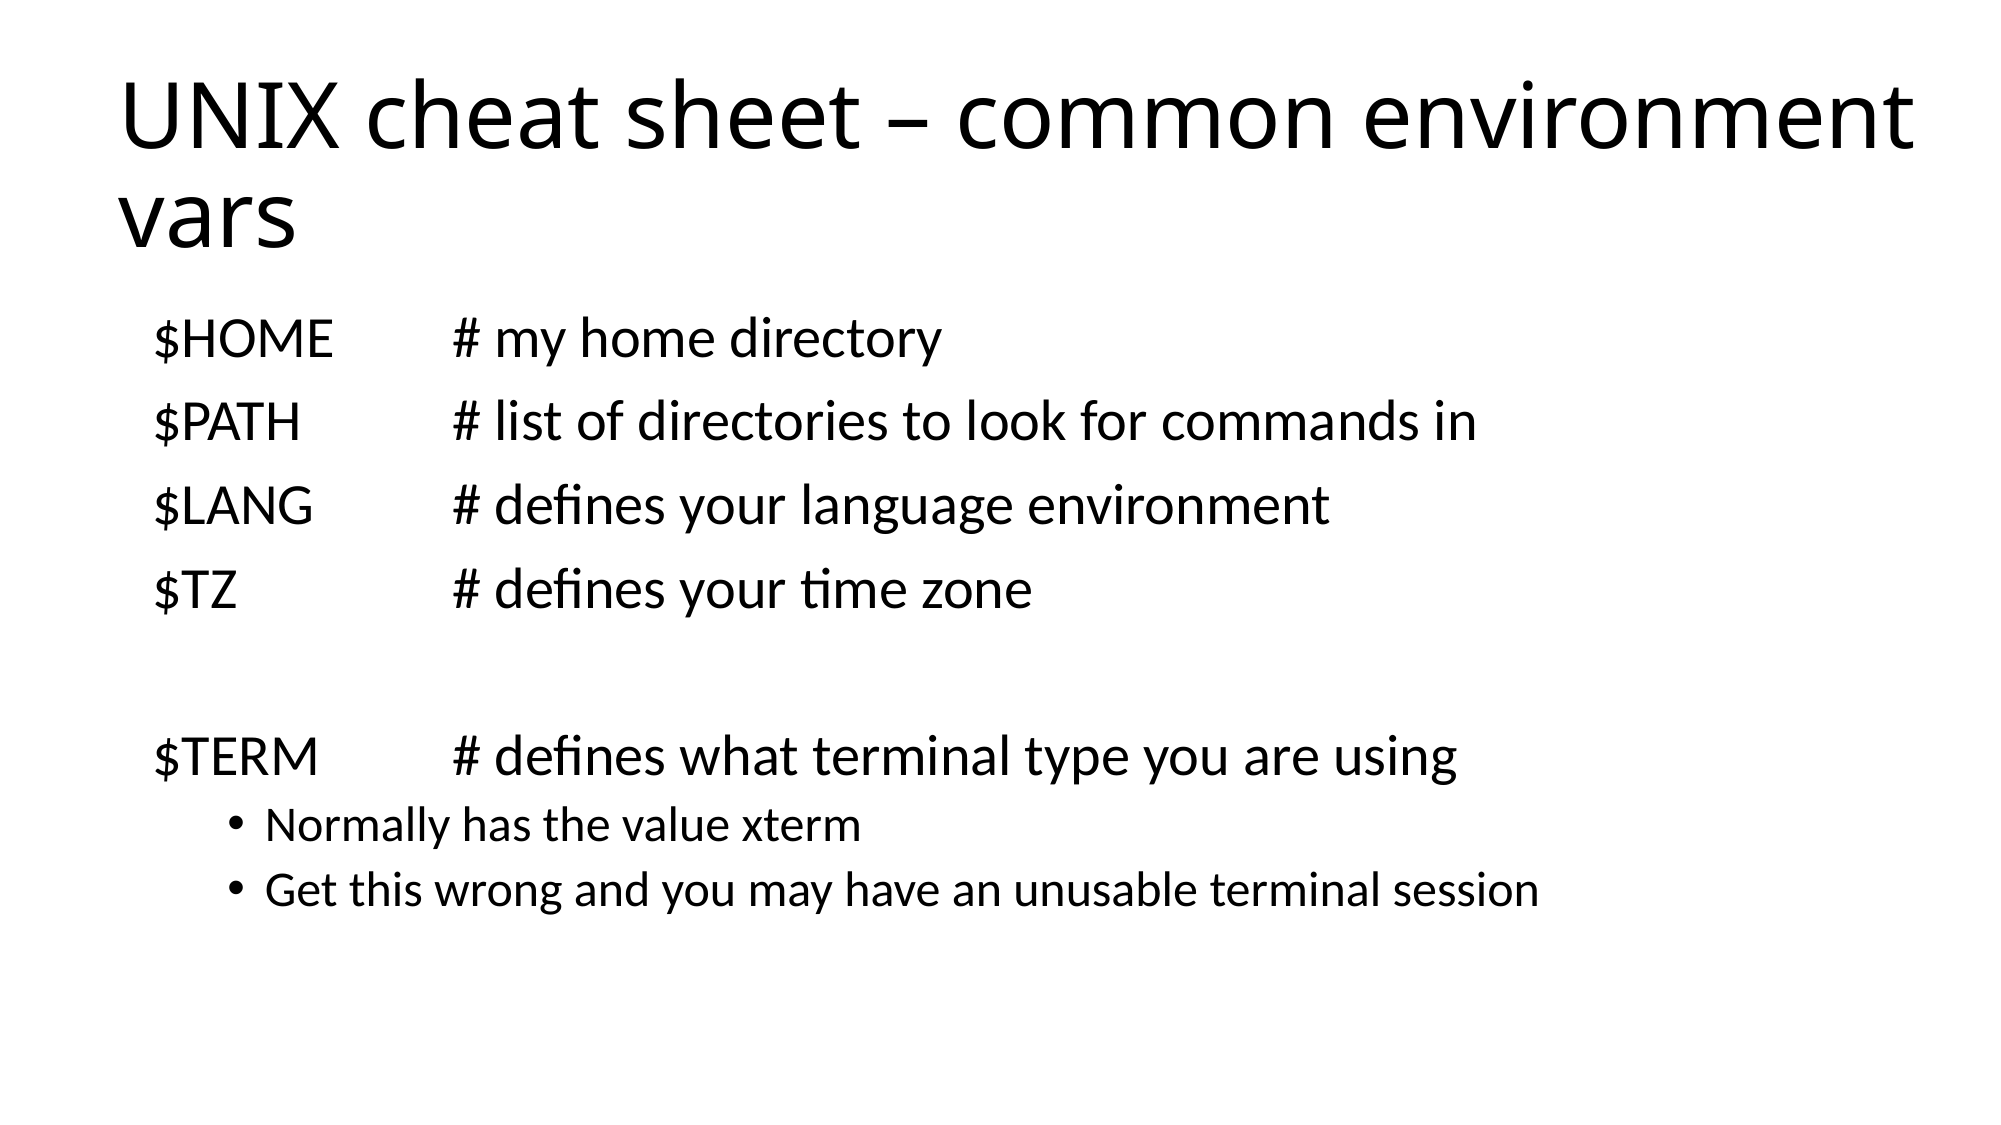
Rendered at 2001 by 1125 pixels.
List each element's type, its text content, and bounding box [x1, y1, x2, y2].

list $HOME # my home directory $PATH # list of directories to look for commands in $LANG # defines your language environment $TZ # defines your time zone $TERM # defines what terminal type you are using Normally has the value xterm Get this wrong and you may have an unusable terminal session [137, 299, 1863, 1014]
title UNIX cheat sheet – common environment vars [103, 59, 1939, 278]
